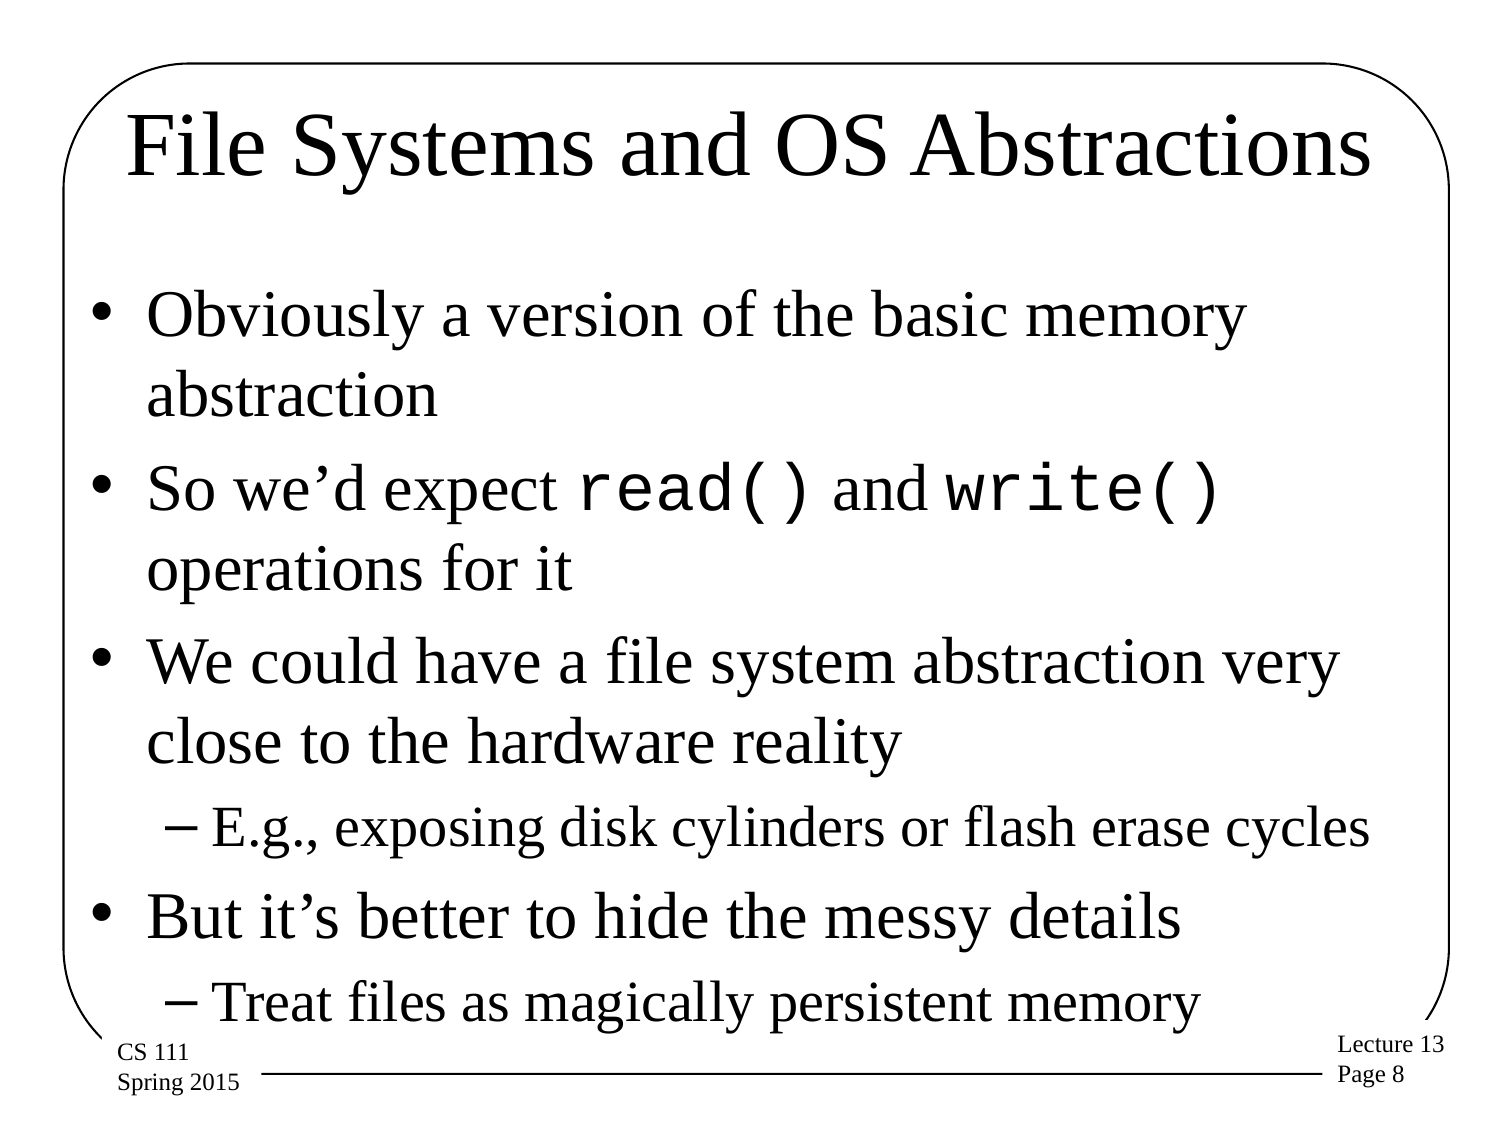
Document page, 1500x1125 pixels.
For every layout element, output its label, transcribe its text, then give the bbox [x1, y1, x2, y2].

list Obviously a version of the basic memory abstraction So we’d expect read() and write() operations for it We could have a file system abstraction very close to the hardware reality E.g., exposing disk cylinders or flash erase cycles But it’s better to hide the messy details Treat files as magically persistent memory [74, 262, 1426, 1006]
title File Systems and OS Abstractions [74, 44, 1426, 233]
